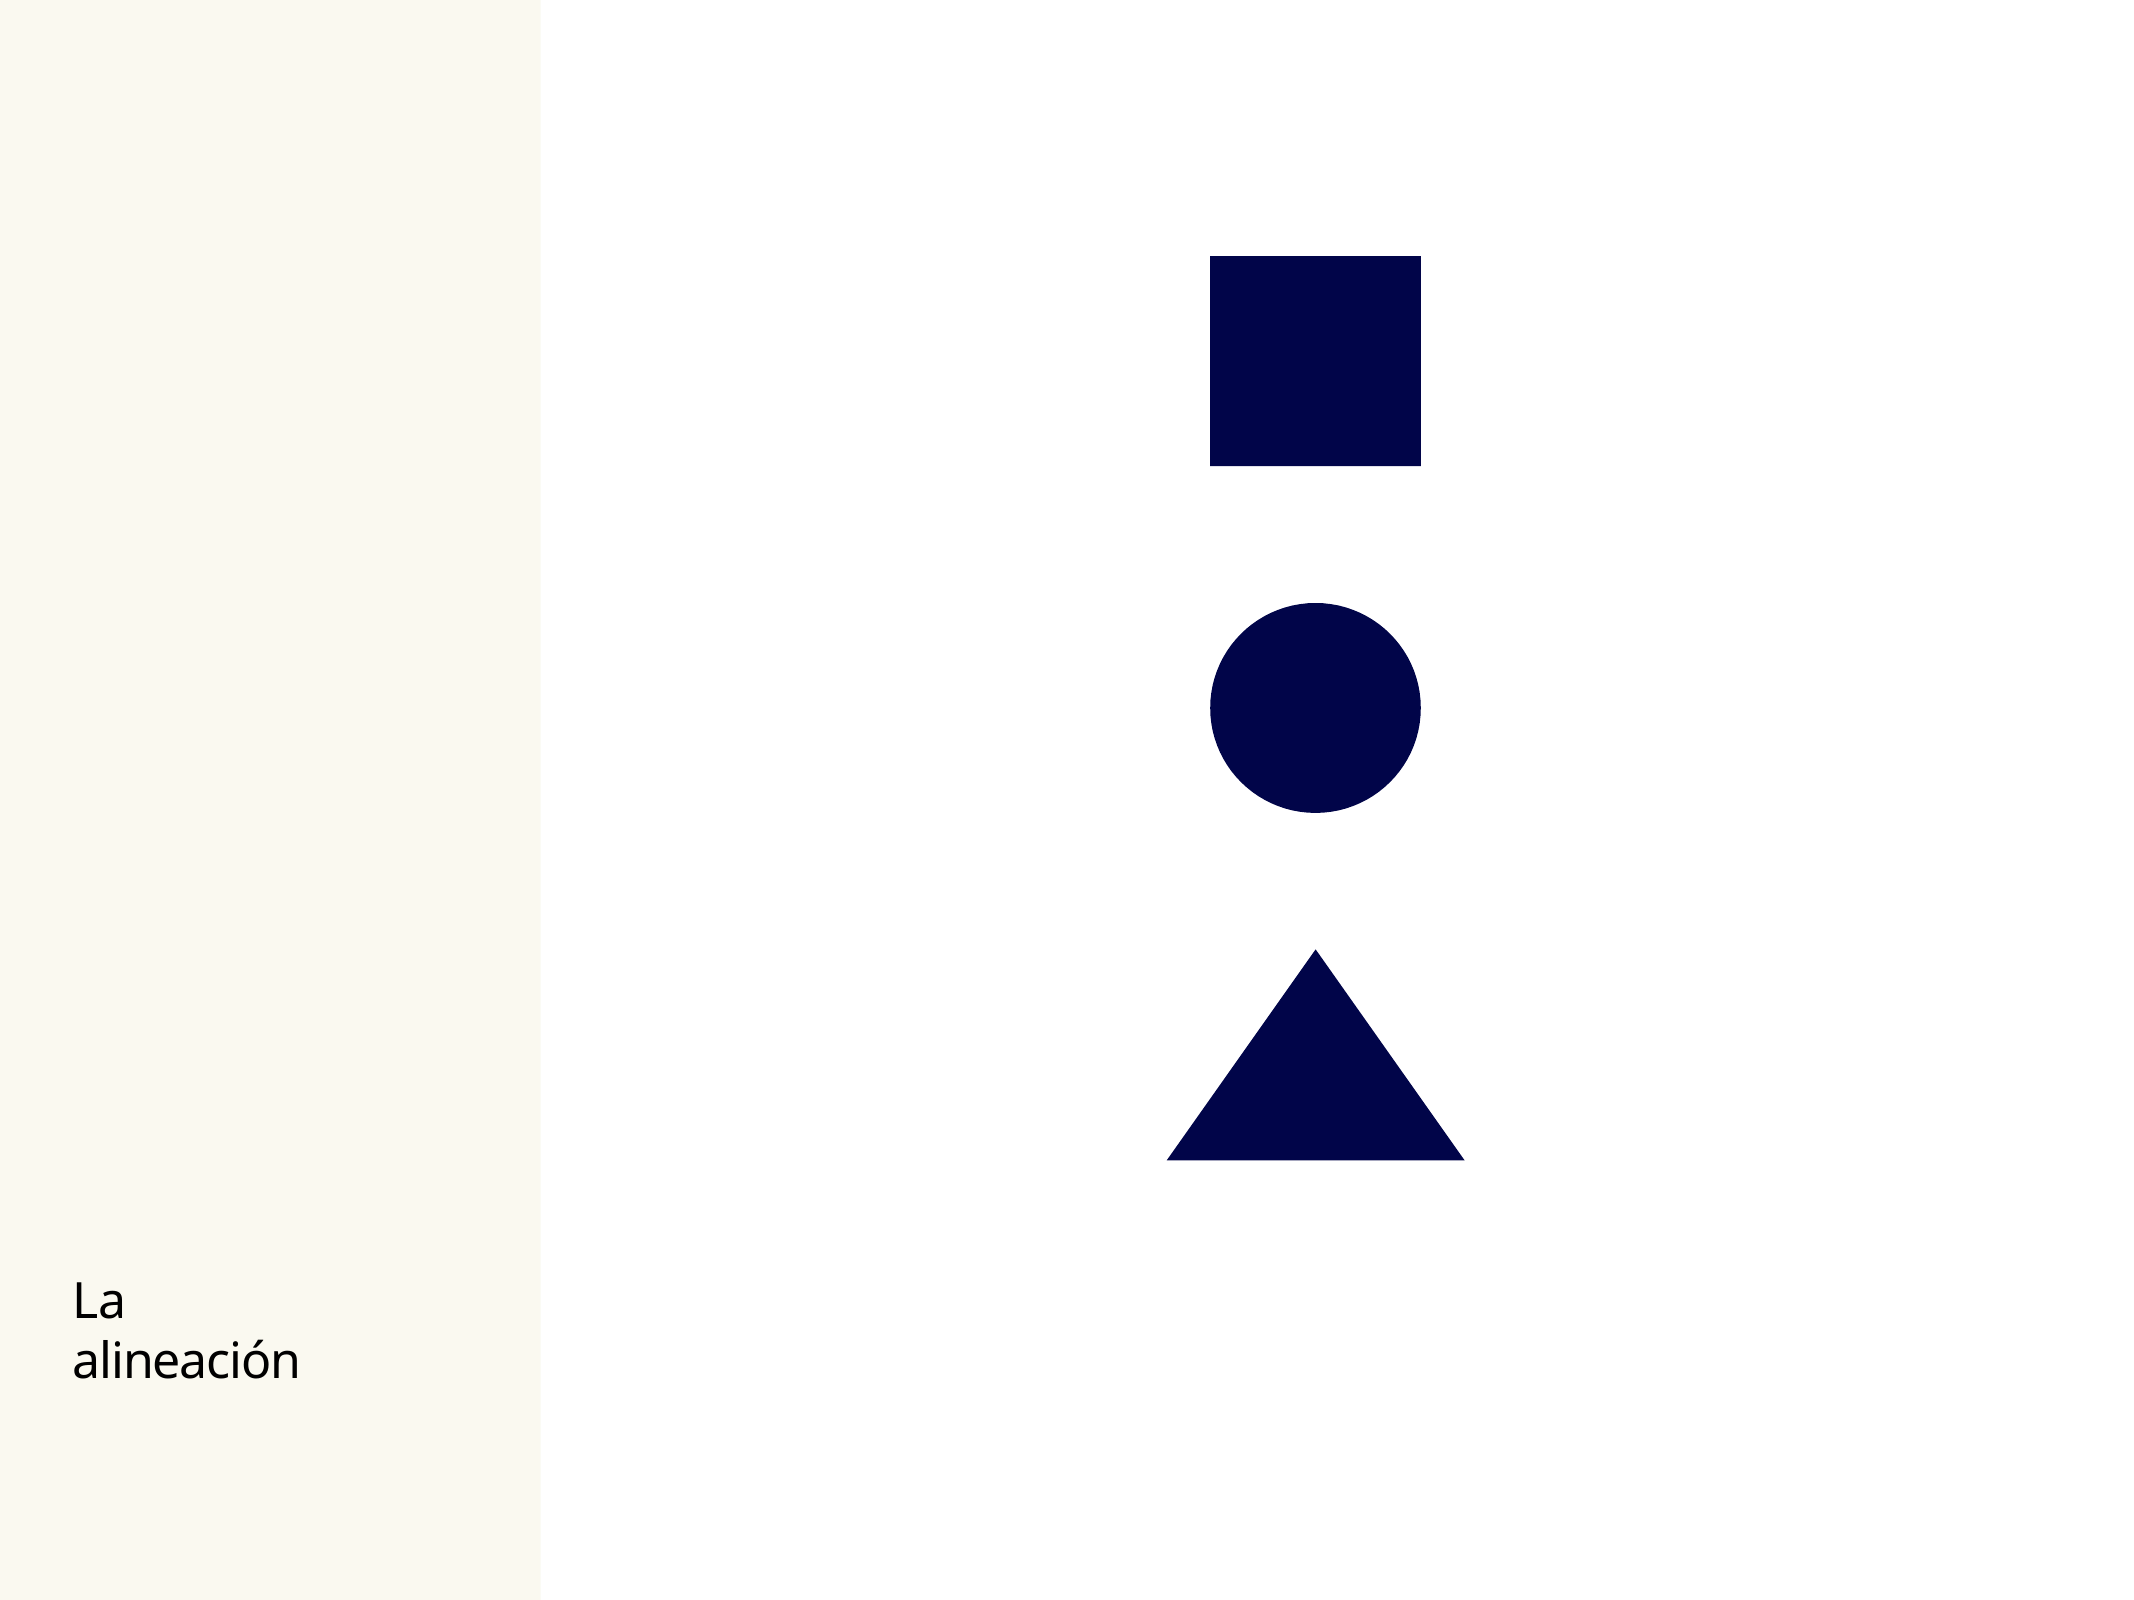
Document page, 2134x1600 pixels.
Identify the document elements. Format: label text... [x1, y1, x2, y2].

text_box [1210, 256, 1421, 467]
text_box [1166, 949, 1465, 1161]
text_box [1210, 603, 1421, 813]
text_box La alineación [70, 1268, 353, 1389]
